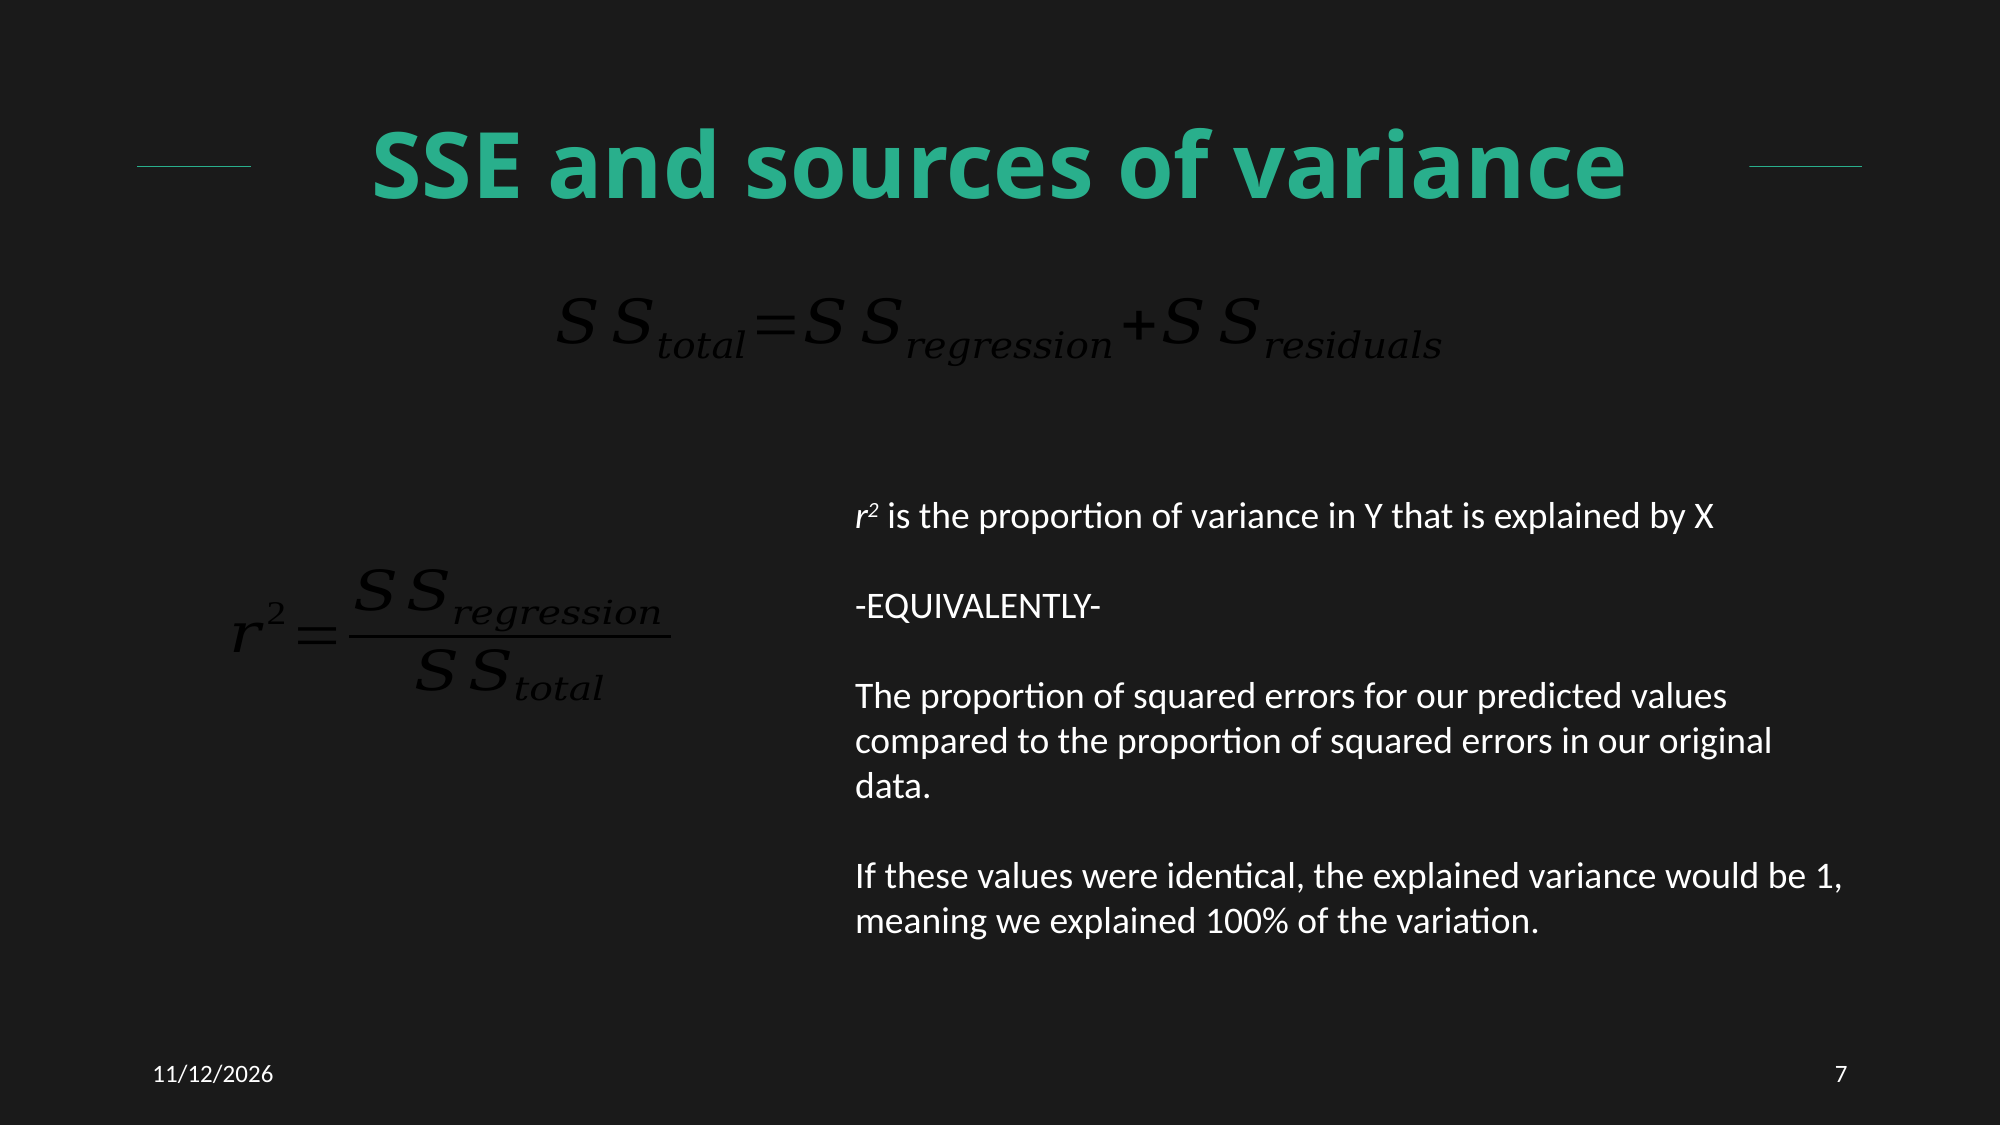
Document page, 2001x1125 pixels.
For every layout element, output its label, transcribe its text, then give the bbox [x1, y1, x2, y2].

slide_number 7 [1412, 1042, 1863, 1103]
title SSE and sources of variance [251, 59, 1750, 278]
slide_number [137, 1042, 588, 1103]
text_box r2 is the proportion of variance in Y that is explained by X -EQUIVALENTLY- The proportion of squared errors for our predicted values compared to the proportion of squared errors in our original data. If these values were identical, the explained variance would be 1, meaning we explained 100% of the variation. [840, 483, 1863, 949]
